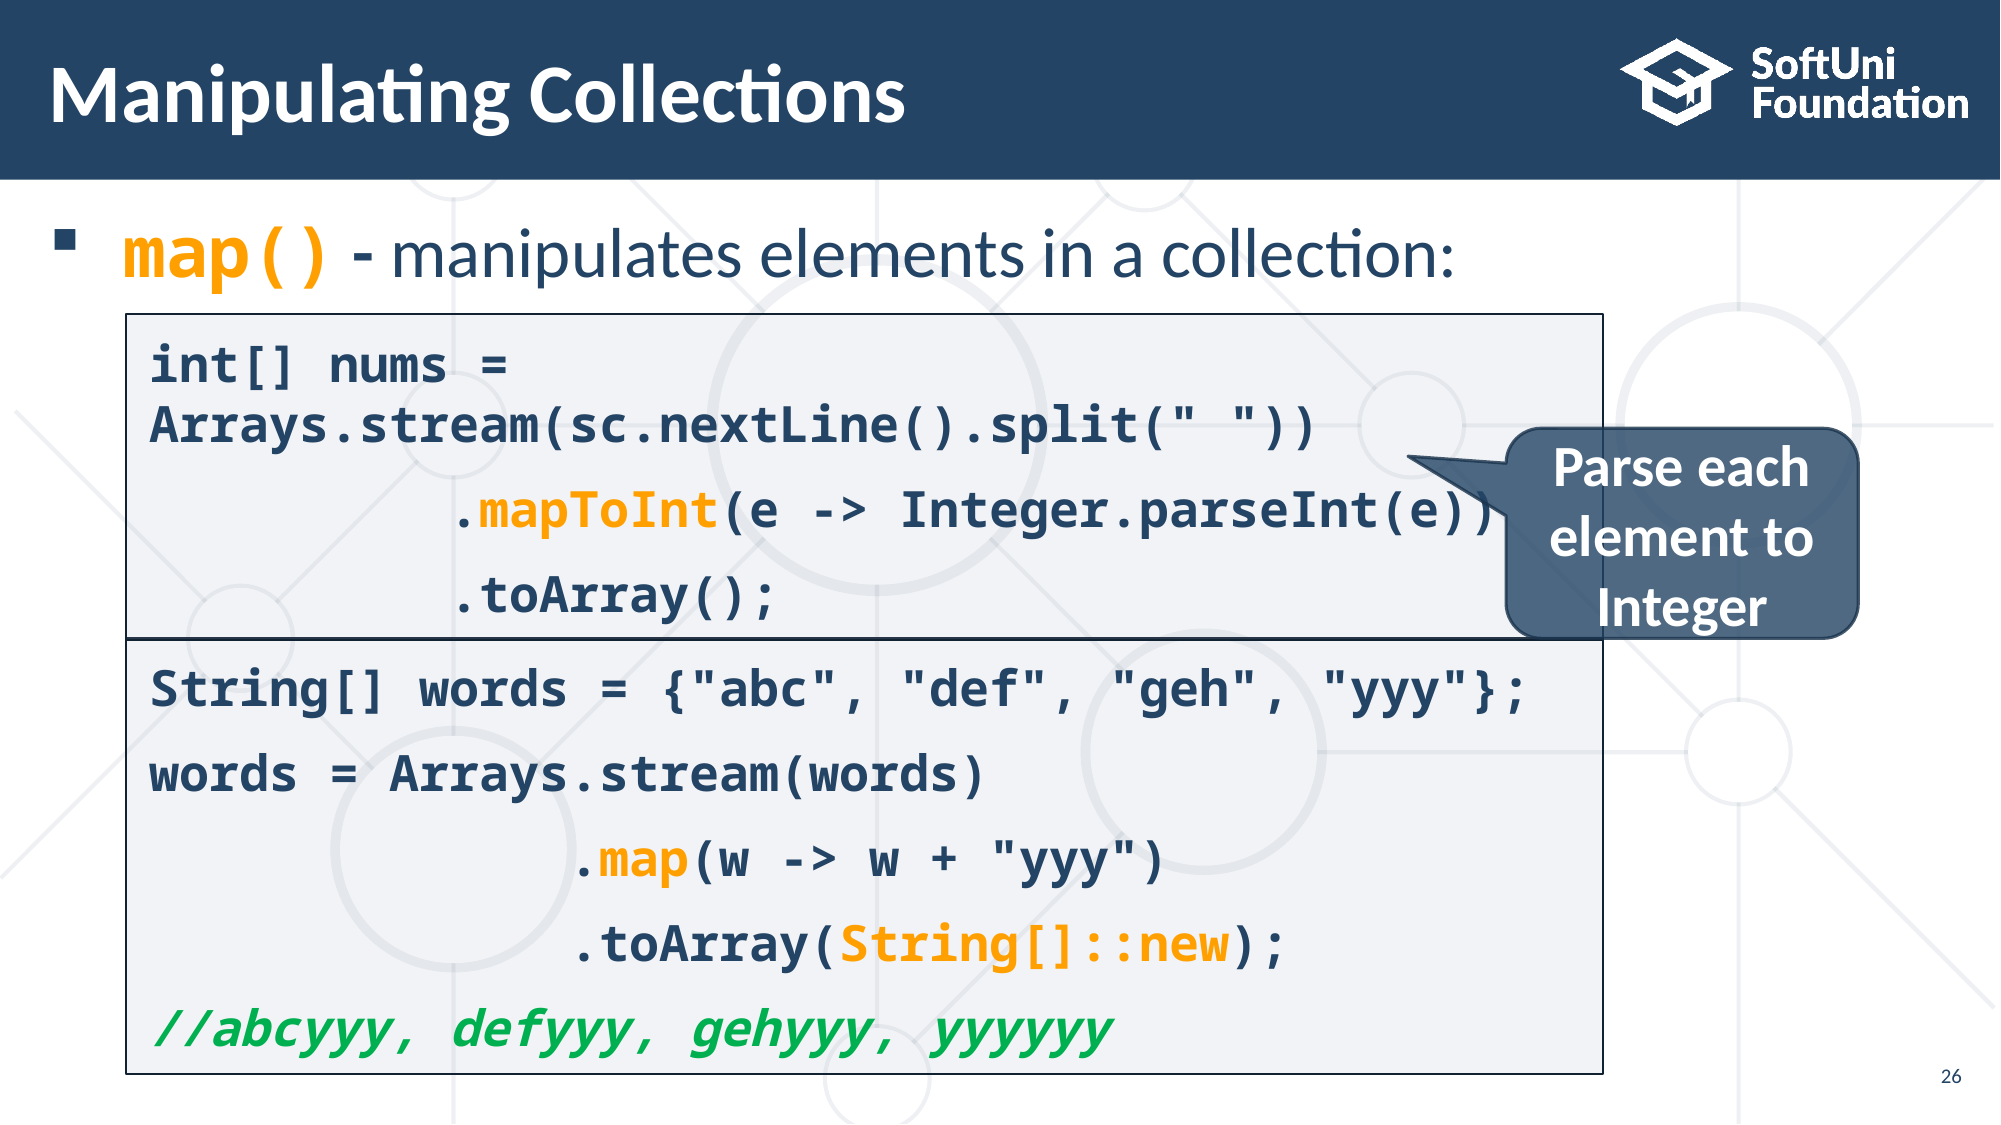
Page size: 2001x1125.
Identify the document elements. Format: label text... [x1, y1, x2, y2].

text_box String[] words = {"abc", "def", "geh", "yyy"}; words = Arrays.stream(words) .map(w -> w + "yyy") .toArray(String[]::new); //abcyyy, defyyy, gehyyy, yyyyyy [126, 640, 1603, 1074]
list map() - manipulates elements in a collection: [31, 196, 1970, 1050]
picture [1619, 38, 1968, 126]
slide_number 26 [1897, 1049, 1968, 1101]
title Manipulating Collections [31, 16, 1591, 162]
text_box int[] nums = Arrays.stream(sc.nextLine().split(" ")) .mapToInt(e -> Integer.parseInt(e)) .toArray(); [126, 314, 1603, 640]
text_box Parse each element to Integer [1405, 426, 1861, 641]
